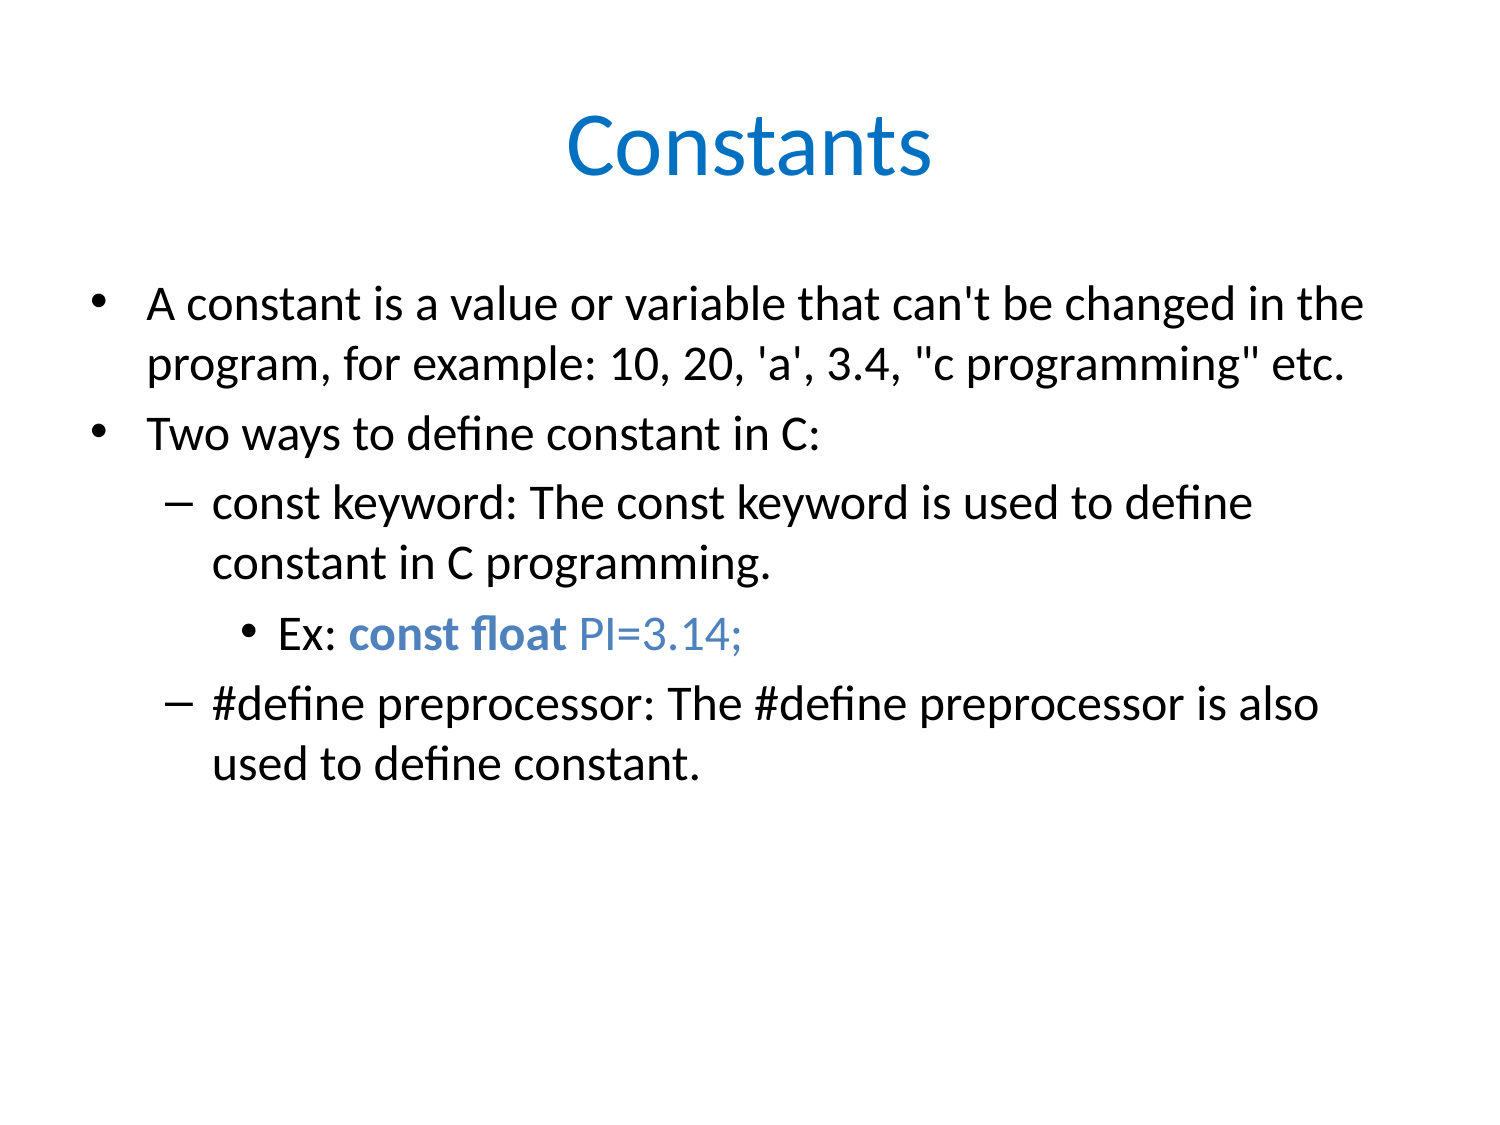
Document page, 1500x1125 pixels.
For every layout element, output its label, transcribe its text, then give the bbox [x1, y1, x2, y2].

list A constant is a value or variable that can't be changed in the program, for example: 10, 20, 'a', 3.4, "c programming" etc. Two ways to define constant in C: const keyword: The const keyword is used to define constant in C programming. Ex: const float PI=3.14; #define preprocessor: The #define preprocessor is also used to define constant. [75, 262, 1425, 1005]
title Constants [75, 45, 1425, 233]
